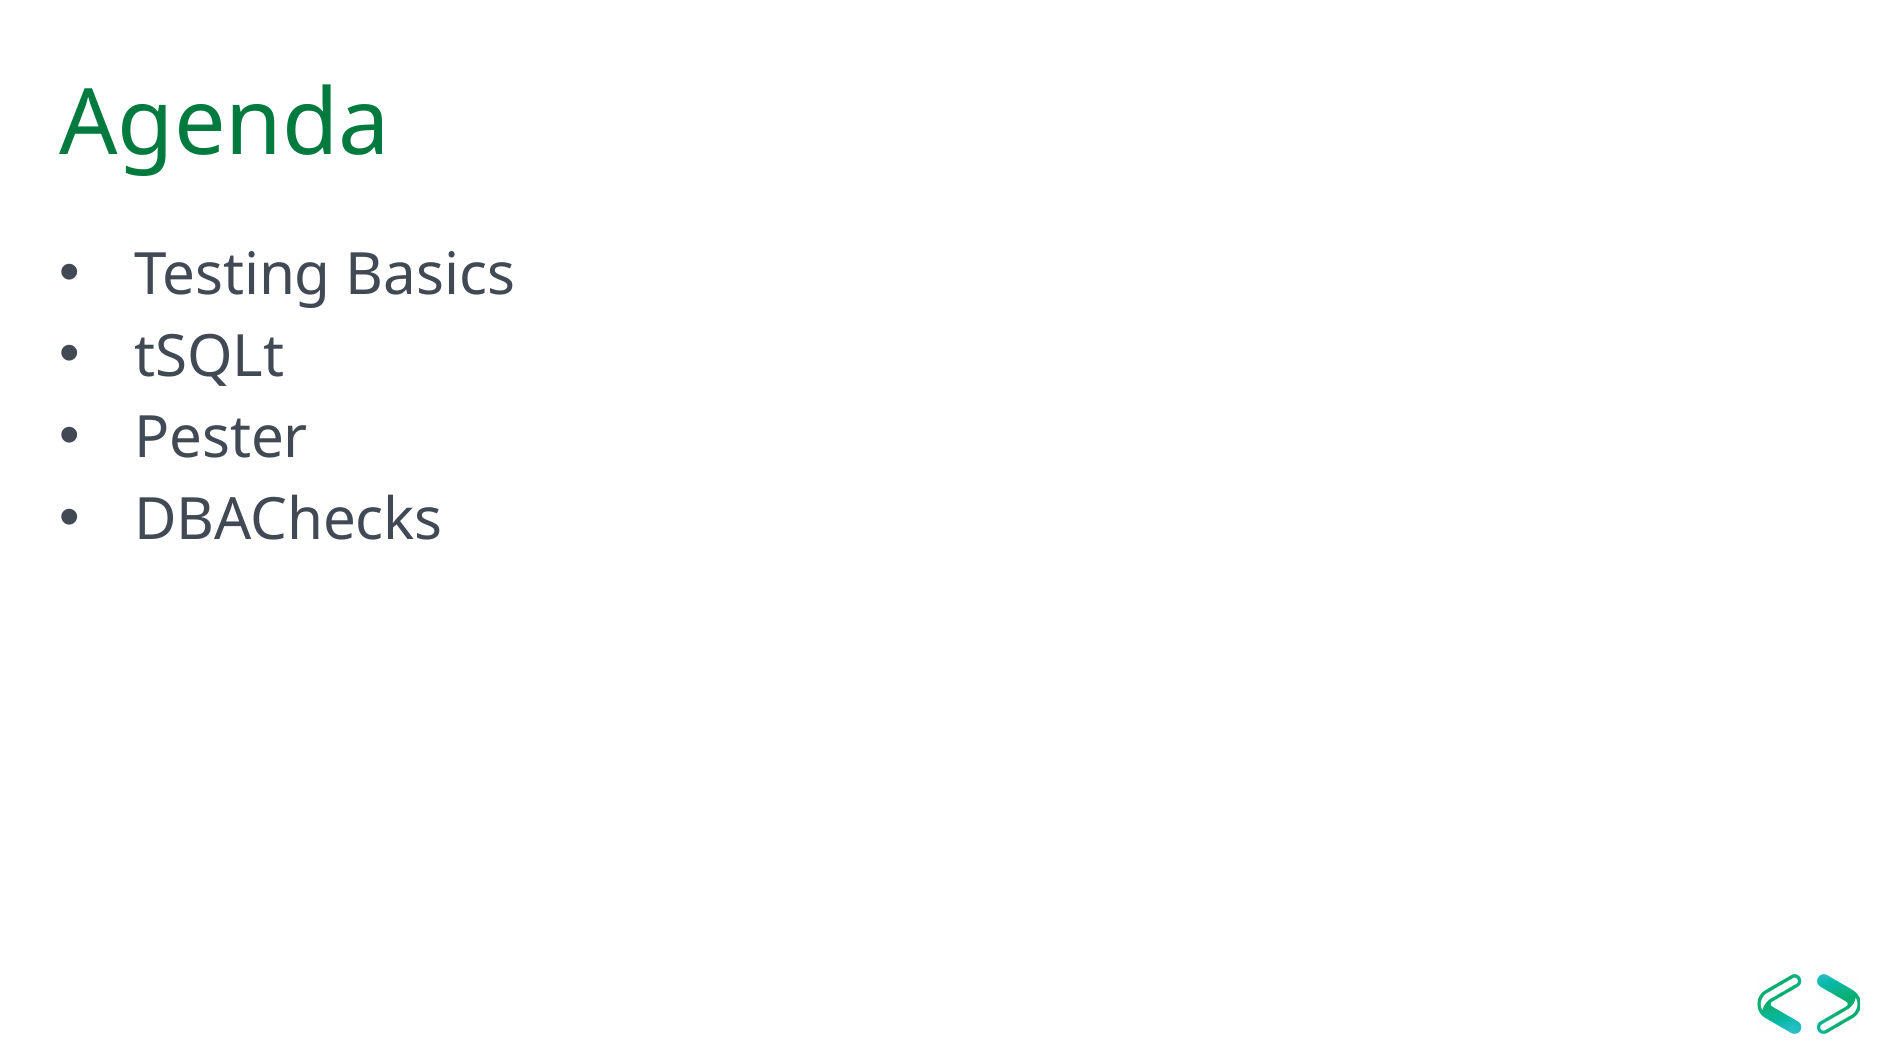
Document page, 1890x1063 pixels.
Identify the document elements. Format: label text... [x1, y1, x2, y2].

title Agenda [59, 59, 1831, 178]
list Testing Basics tSQLt Pester DBAChecks [59, 236, 1808, 1004]
